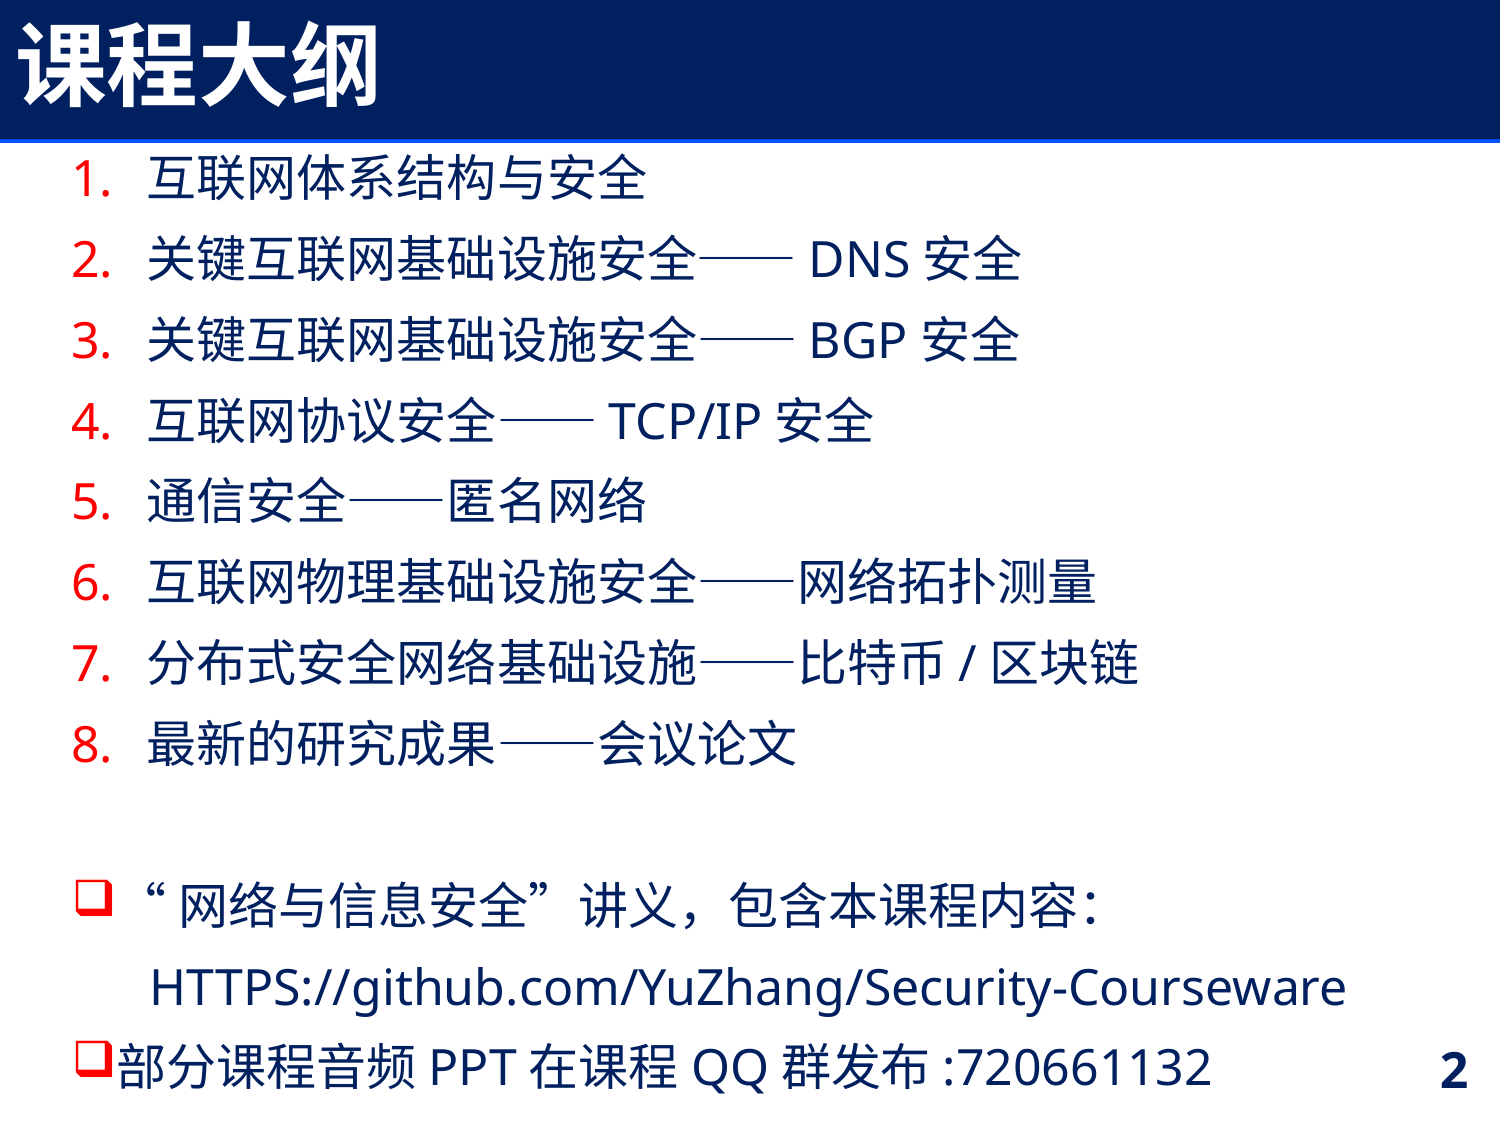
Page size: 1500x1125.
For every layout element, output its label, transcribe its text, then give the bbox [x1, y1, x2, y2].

list 互联网体系结构与安全 关键互联网基础设施安全——DNS安全 关键互联网基础设施安全——BGP安全 互联网协议安全——TCP/IP安全 通信安全——匿名网络 互联网物理基础设施安全——网络拓扑测量 分布式安全网络基础设施——比特币/区块链 最新的研究成果——会议论文 “网络与信息安全”讲义，包含本课程内容： HTTPS://github.com/YuZhang/Security-Courseware 部分课程音频PPT在课程QQ群发布:720661132 [56, 139, 1397, 1103]
slide_number 2 [1145, 1042, 1484, 1103]
title 课程大纲 [0, 0, 1500, 140]
